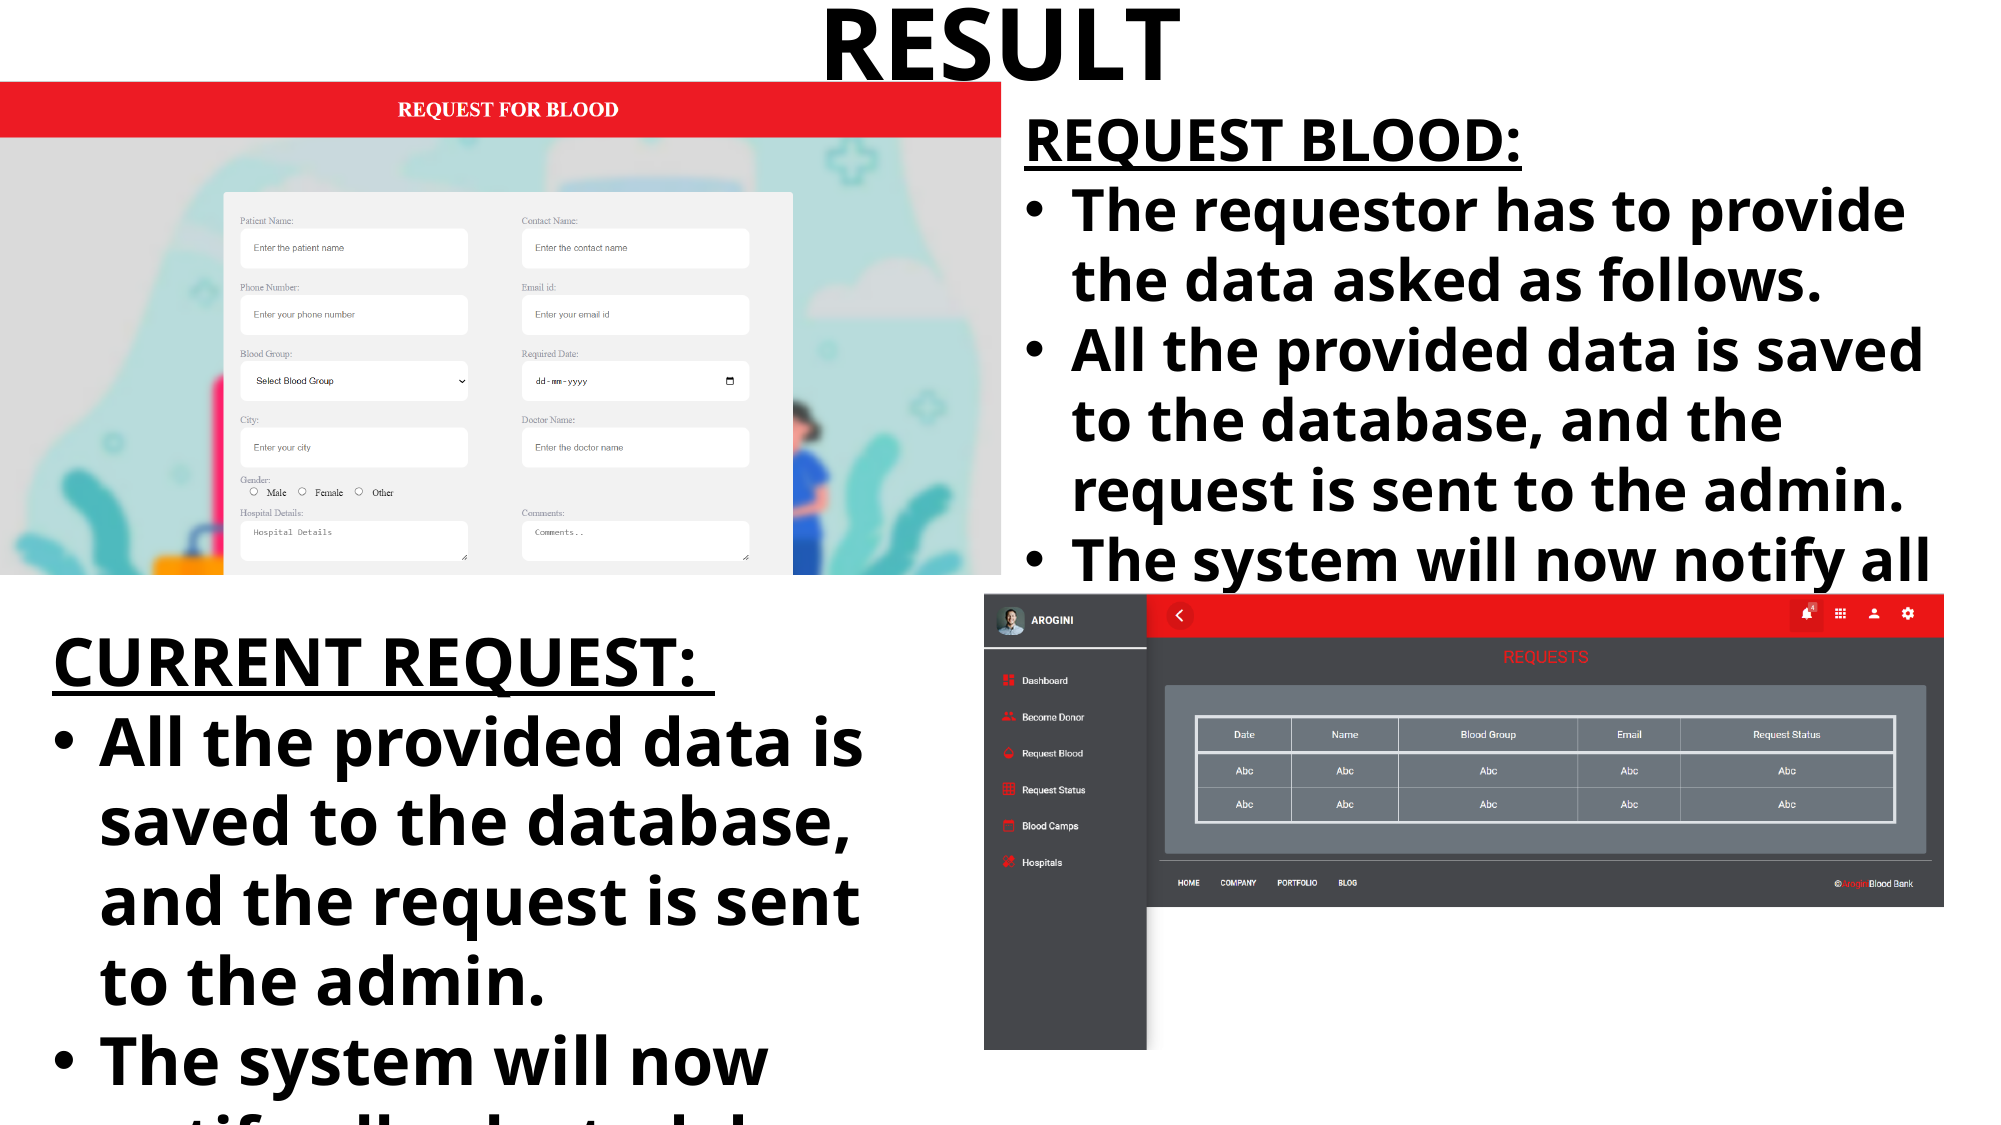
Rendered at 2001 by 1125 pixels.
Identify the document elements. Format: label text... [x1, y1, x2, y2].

title RESULT [138, 0, 1864, 157]
picture [984, 593, 1944, 1050]
text_box REQUEST BLOOD: The requestor has to provide the data asked as follows. All the provided data is saved to the database, and the request is sent to the admin. The system will now notify all selected donors and record the response. [1009, 95, 1965, 741]
text_box CURRENT REQUEST: All the provided data is saved to the database, and the request is sent to the admin. The system will now notify all selected donors and record the response. [37, 611, 959, 1125]
picture [0, 81, 1002, 575]
